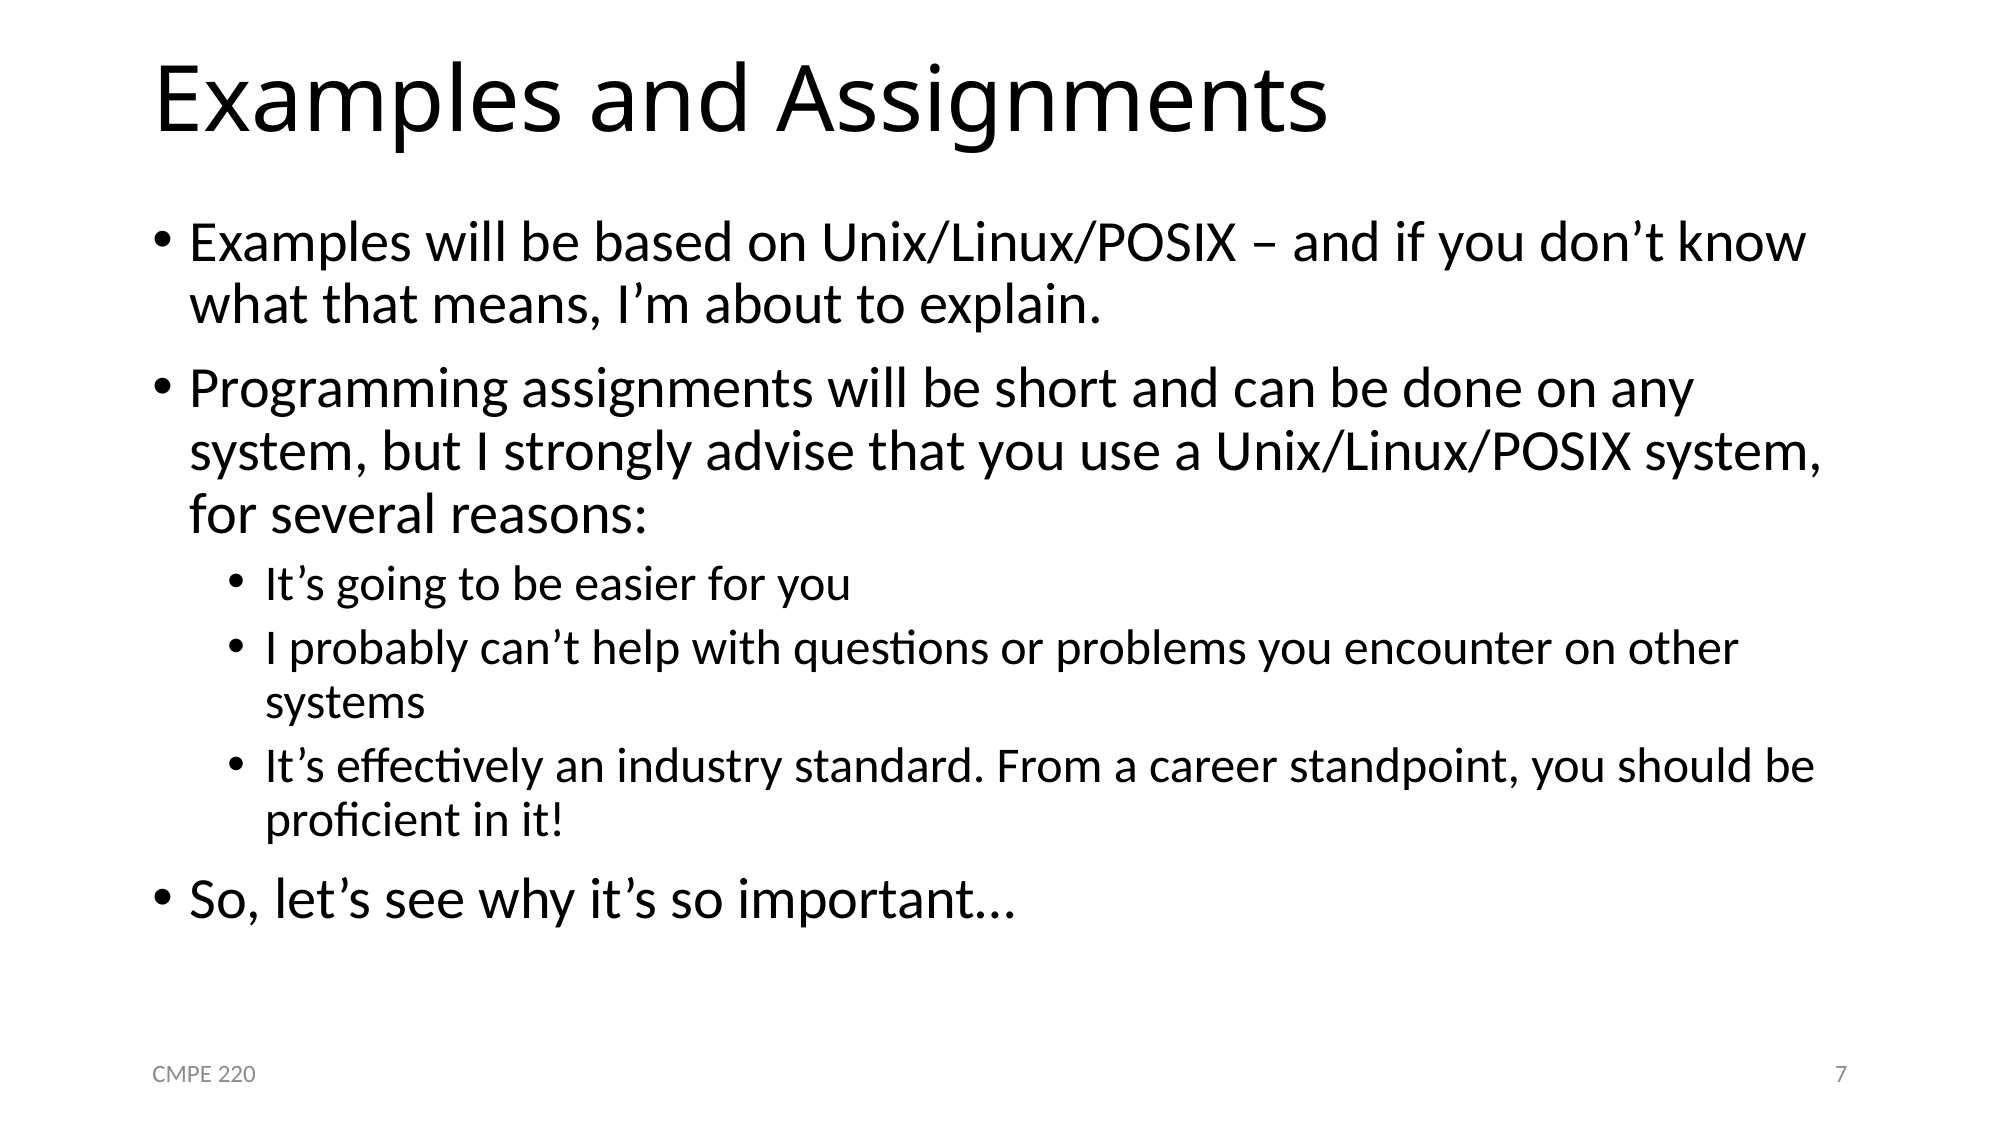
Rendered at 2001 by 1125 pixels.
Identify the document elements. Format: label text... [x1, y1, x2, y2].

list Examples will be based on Unix/Linux/POSIX – and if you don’t know what that means, I’m about to explain. Programming assignments will be short and can be done on any system, but I strongly advise that you use a Unix/Linux/POSIX system, for several reasons: It’s going to be easier for you I probably can’t help with questions or problems you encounter on other systems It’s effectively an industry standard. From a career standpoint, you should be proficient in it! So, let’s see why it’s so important… [137, 203, 1863, 996]
title Examples and Assignments [137, 0, 1863, 203]
slide_number 7 [1412, 1042, 1863, 1103]
slide_number CMPE 220 [137, 1042, 588, 1103]
